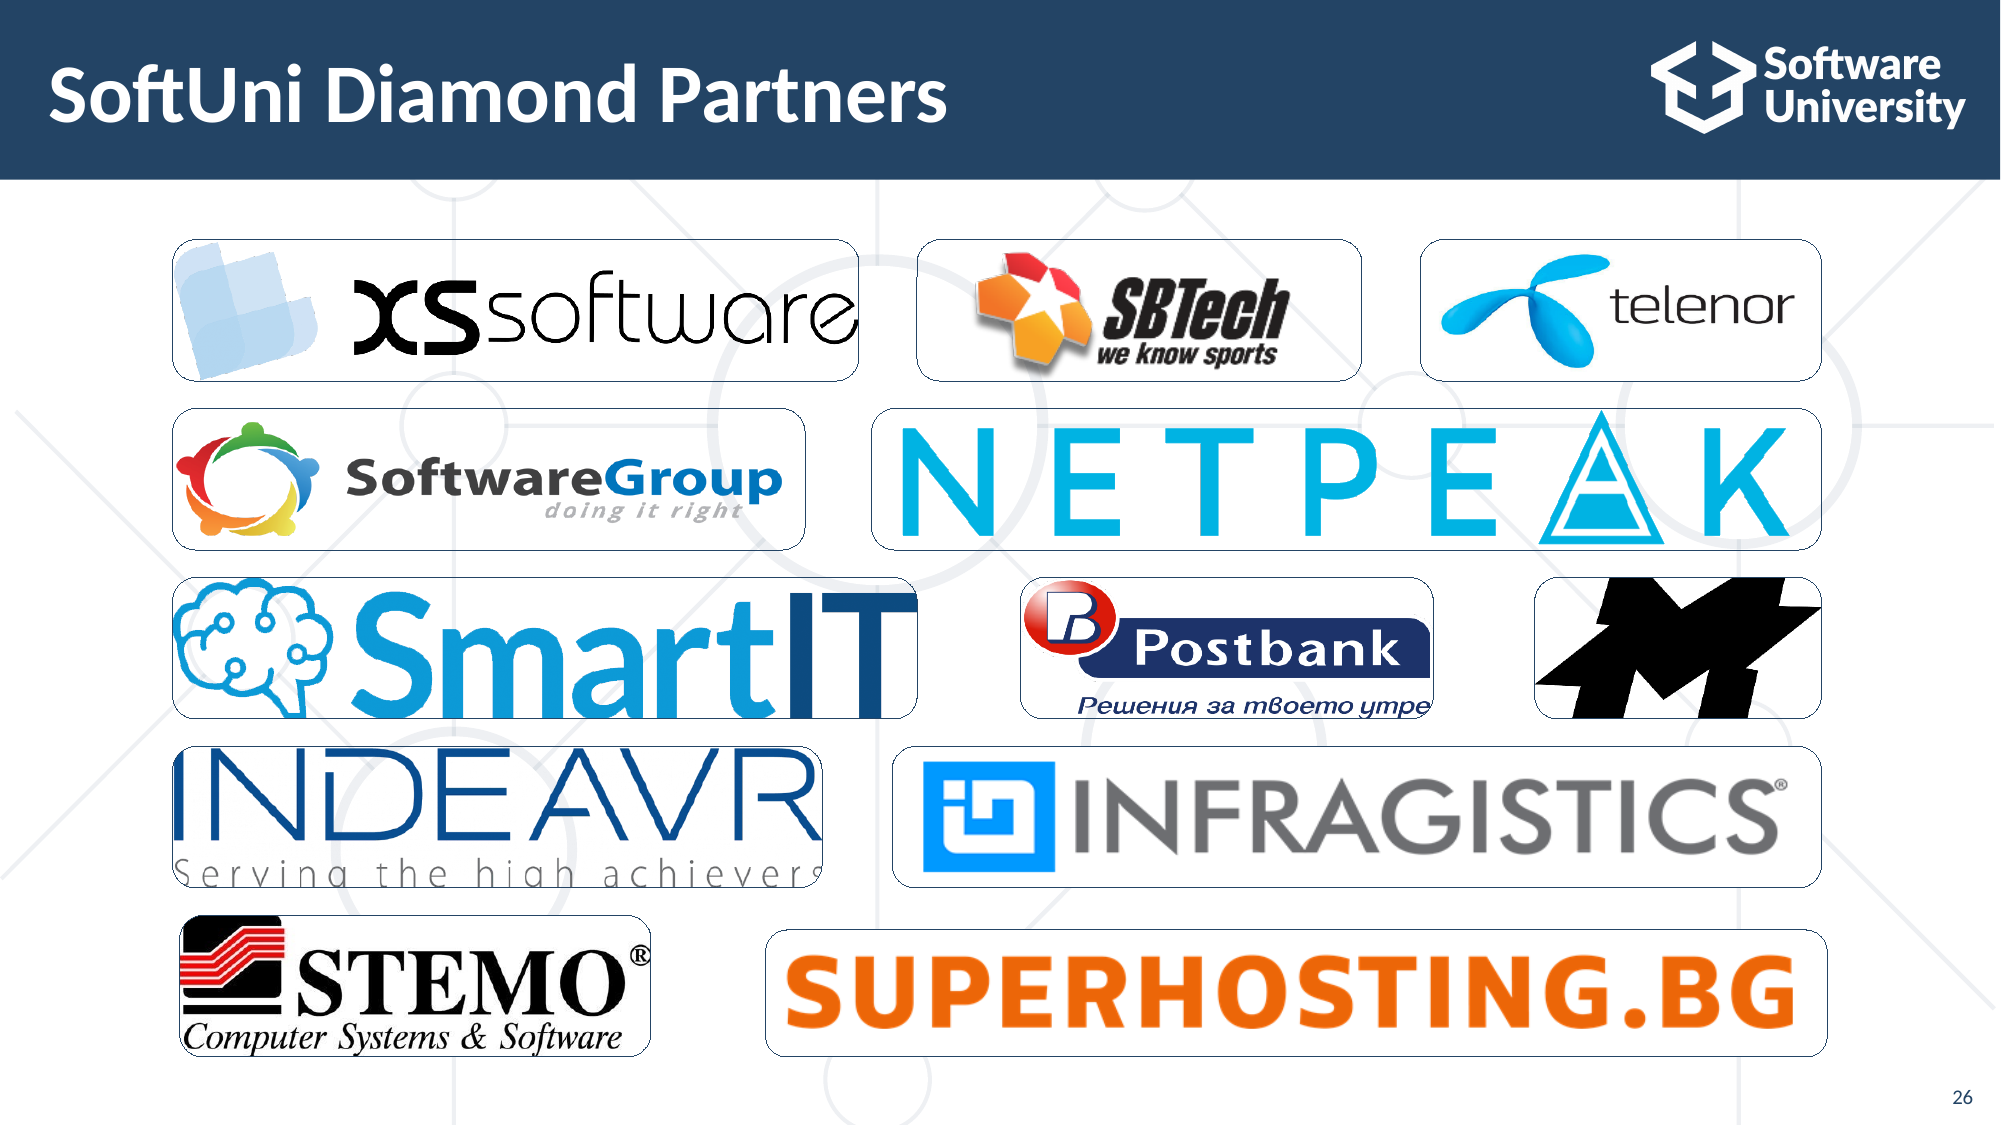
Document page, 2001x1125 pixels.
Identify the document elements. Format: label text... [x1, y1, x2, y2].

picture [231, 663, 240, 672]
title SoftUni Diamond Partners [31, 16, 1625, 162]
picture [871, 408, 1822, 551]
picture [172, 577, 918, 720]
picture [1651, 41, 1966, 134]
picture [1019, 577, 1434, 720]
picture [891, 746, 1822, 889]
picture [292, 649, 302, 659]
picture [220, 618, 229, 627]
picture [172, 239, 860, 382]
picture [181, 588, 326, 712]
picture [172, 408, 806, 551]
picture [1534, 577, 1822, 720]
picture [916, 239, 1363, 382]
picture [179, 915, 652, 1058]
picture [1419, 239, 1822, 382]
slide_number 26 [1927, 1067, 1989, 1117]
picture [261, 618, 270, 627]
picture [172, 577, 247, 619]
picture [765, 929, 1828, 1058]
picture [172, 746, 823, 889]
